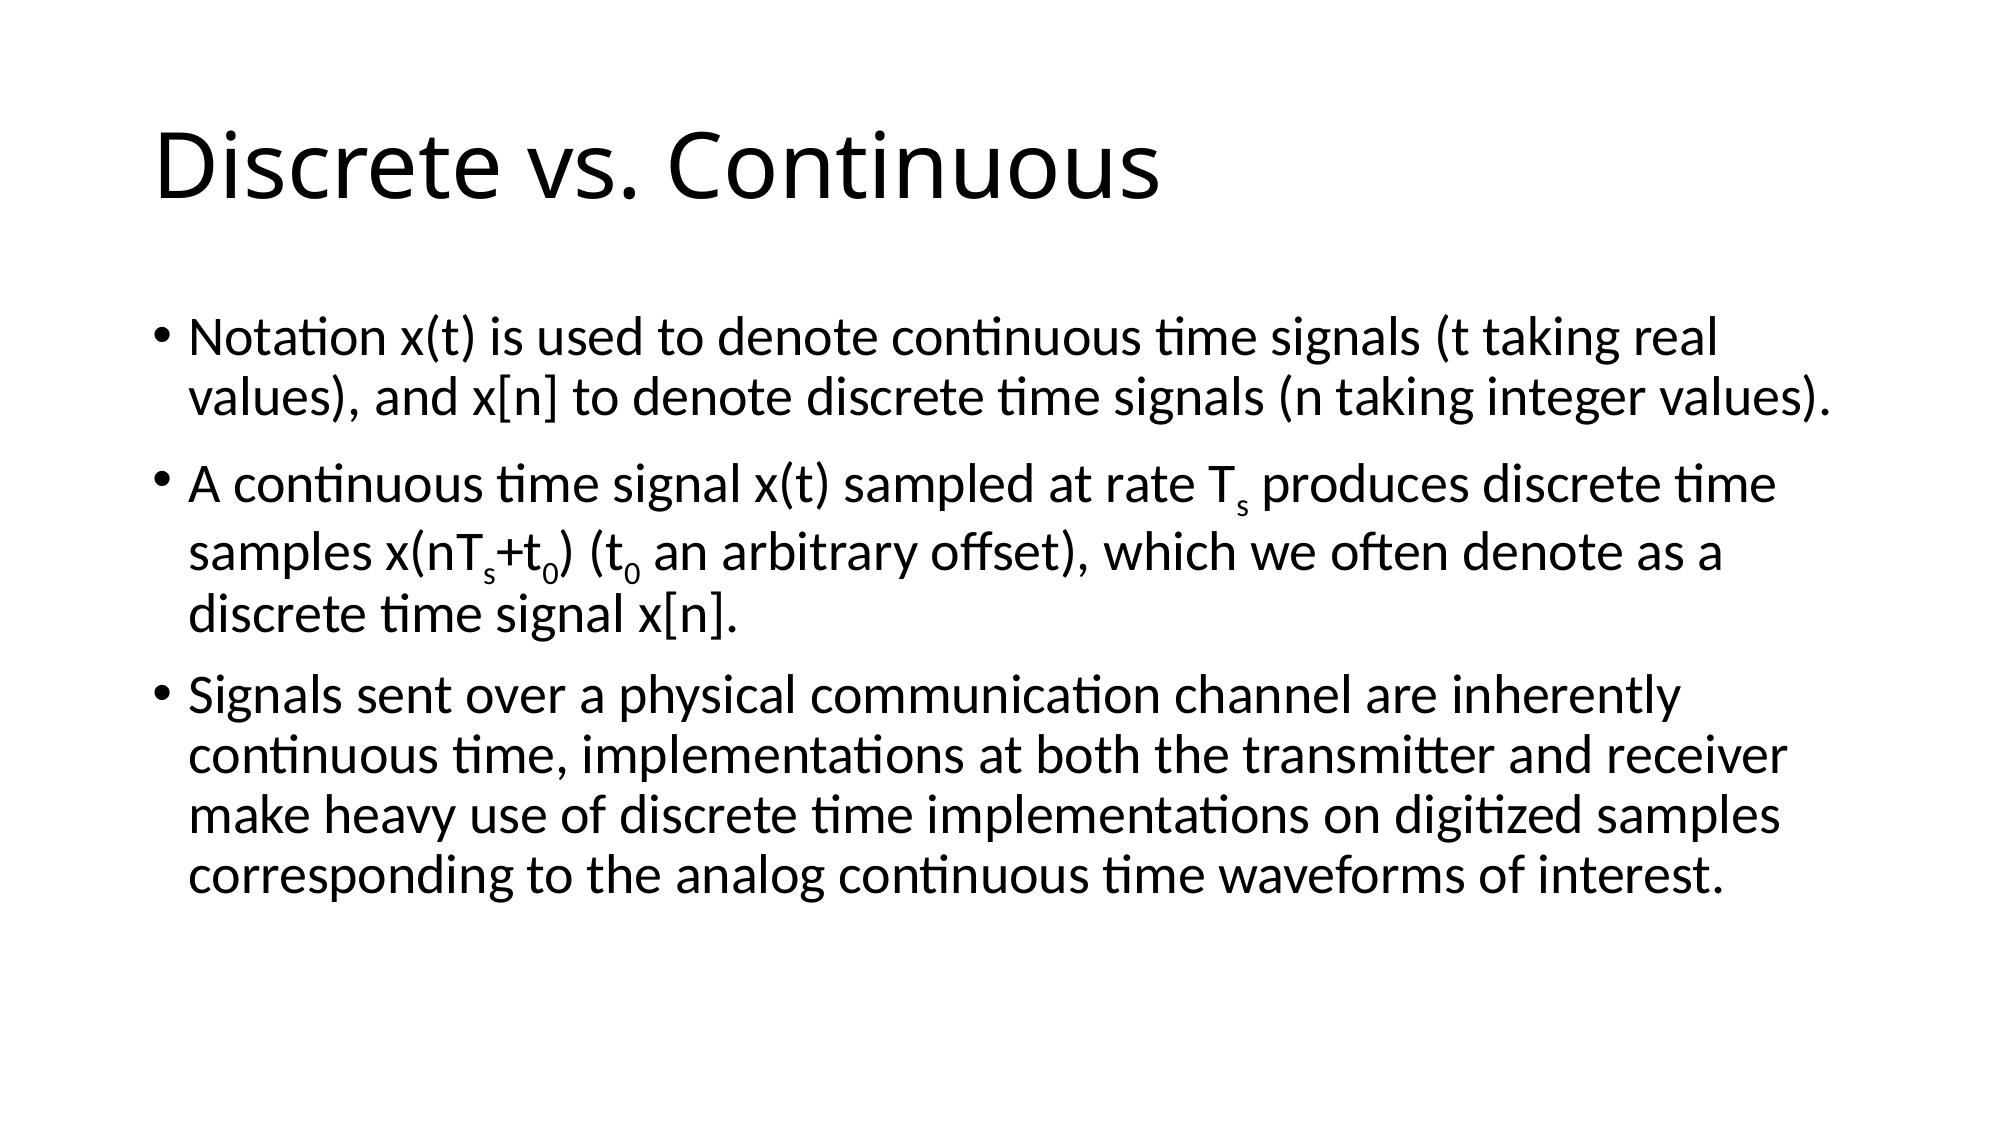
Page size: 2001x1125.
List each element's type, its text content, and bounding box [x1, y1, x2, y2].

list Notation x(t) is used to denote continuous time signals (t taking real values), and x[n] to denote discrete time signals (n taking integer values). A continuous time signal x(t) sampled at rate Ts produces discrete time samples x(nTs+t0) (t0 an arbitrary offset), which we often denote as a discrete time signal x[n]. Signals sent over a physical communication channel are inherently continuous time, implementations at both the transmitter and receiver make heavy use of discrete time implementations on digitized samples corresponding to the analog continuous time waveforms of interest. [137, 299, 1863, 1014]
title Discrete vs. Continuous [137, 59, 1863, 278]
